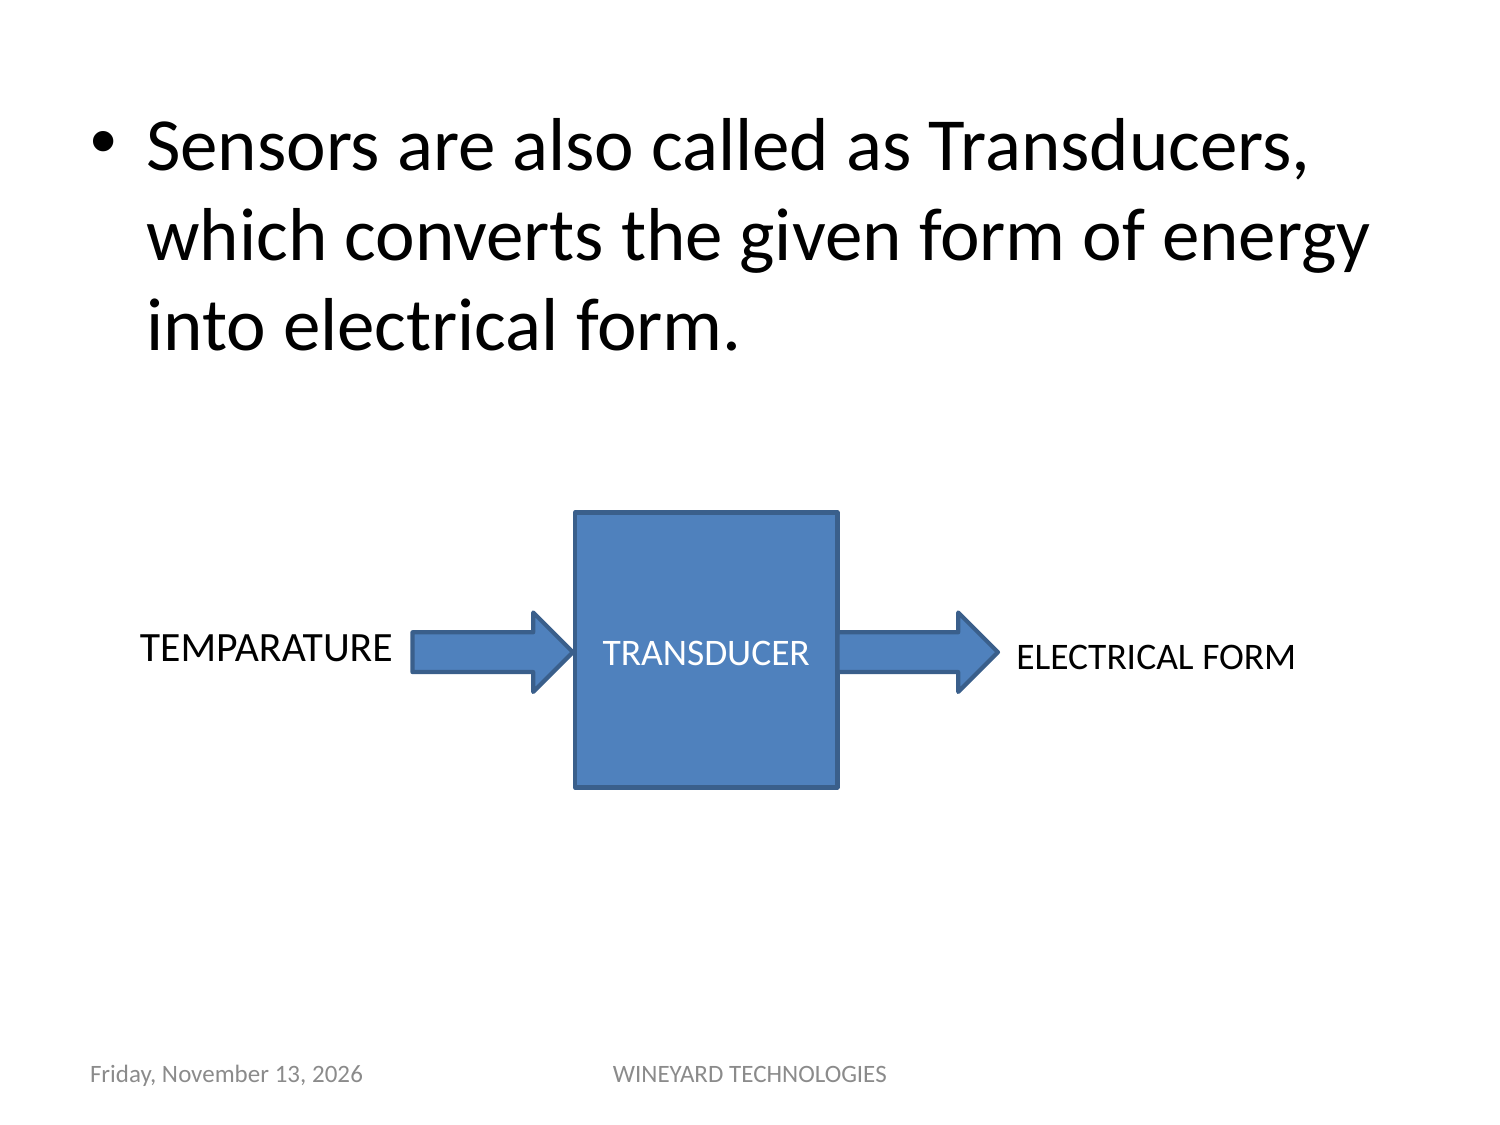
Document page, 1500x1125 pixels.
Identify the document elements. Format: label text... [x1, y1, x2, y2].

text_box TEMPARATURE [124, 612, 413, 678]
text_box [413, 610, 576, 694]
list Sensors are also called as Transducers, which converts the given form of energy into electrical form. [75, 87, 1425, 1005]
text_box ELECTRICAL FORM [1001, 624, 1312, 685]
footer WINEYARD TECHNOLOGIES [512, 1042, 988, 1103]
text_box [835, 610, 1001, 694]
text_box TRANSDUCER [573, 510, 840, 790]
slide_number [75, 1042, 425, 1103]
